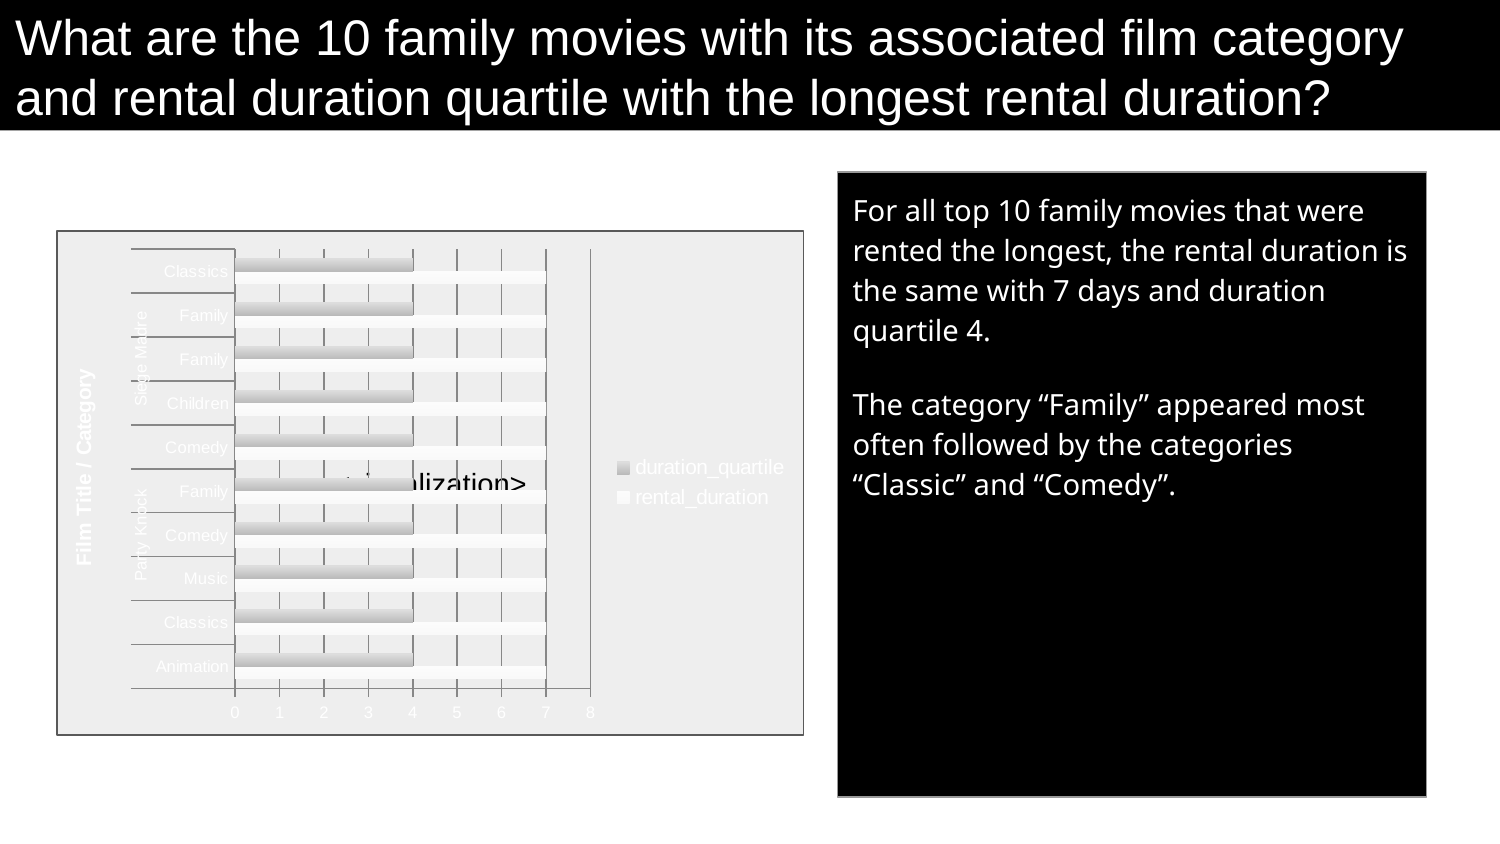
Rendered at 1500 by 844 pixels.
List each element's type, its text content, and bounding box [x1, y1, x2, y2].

title What are the 10 family movies with its associated film category and rental duration quartile with the longest rental duration? [0, 0, 1500, 131]
list For all top 10 family movies that were rented the longest, the rental duration is the same with 7 days and duration quartile 4. The category “Family” appeared most often followed by the categories “Classic” and “Comedy”. [837, 171, 1427, 797]
chart [53, 170, 804, 796]
